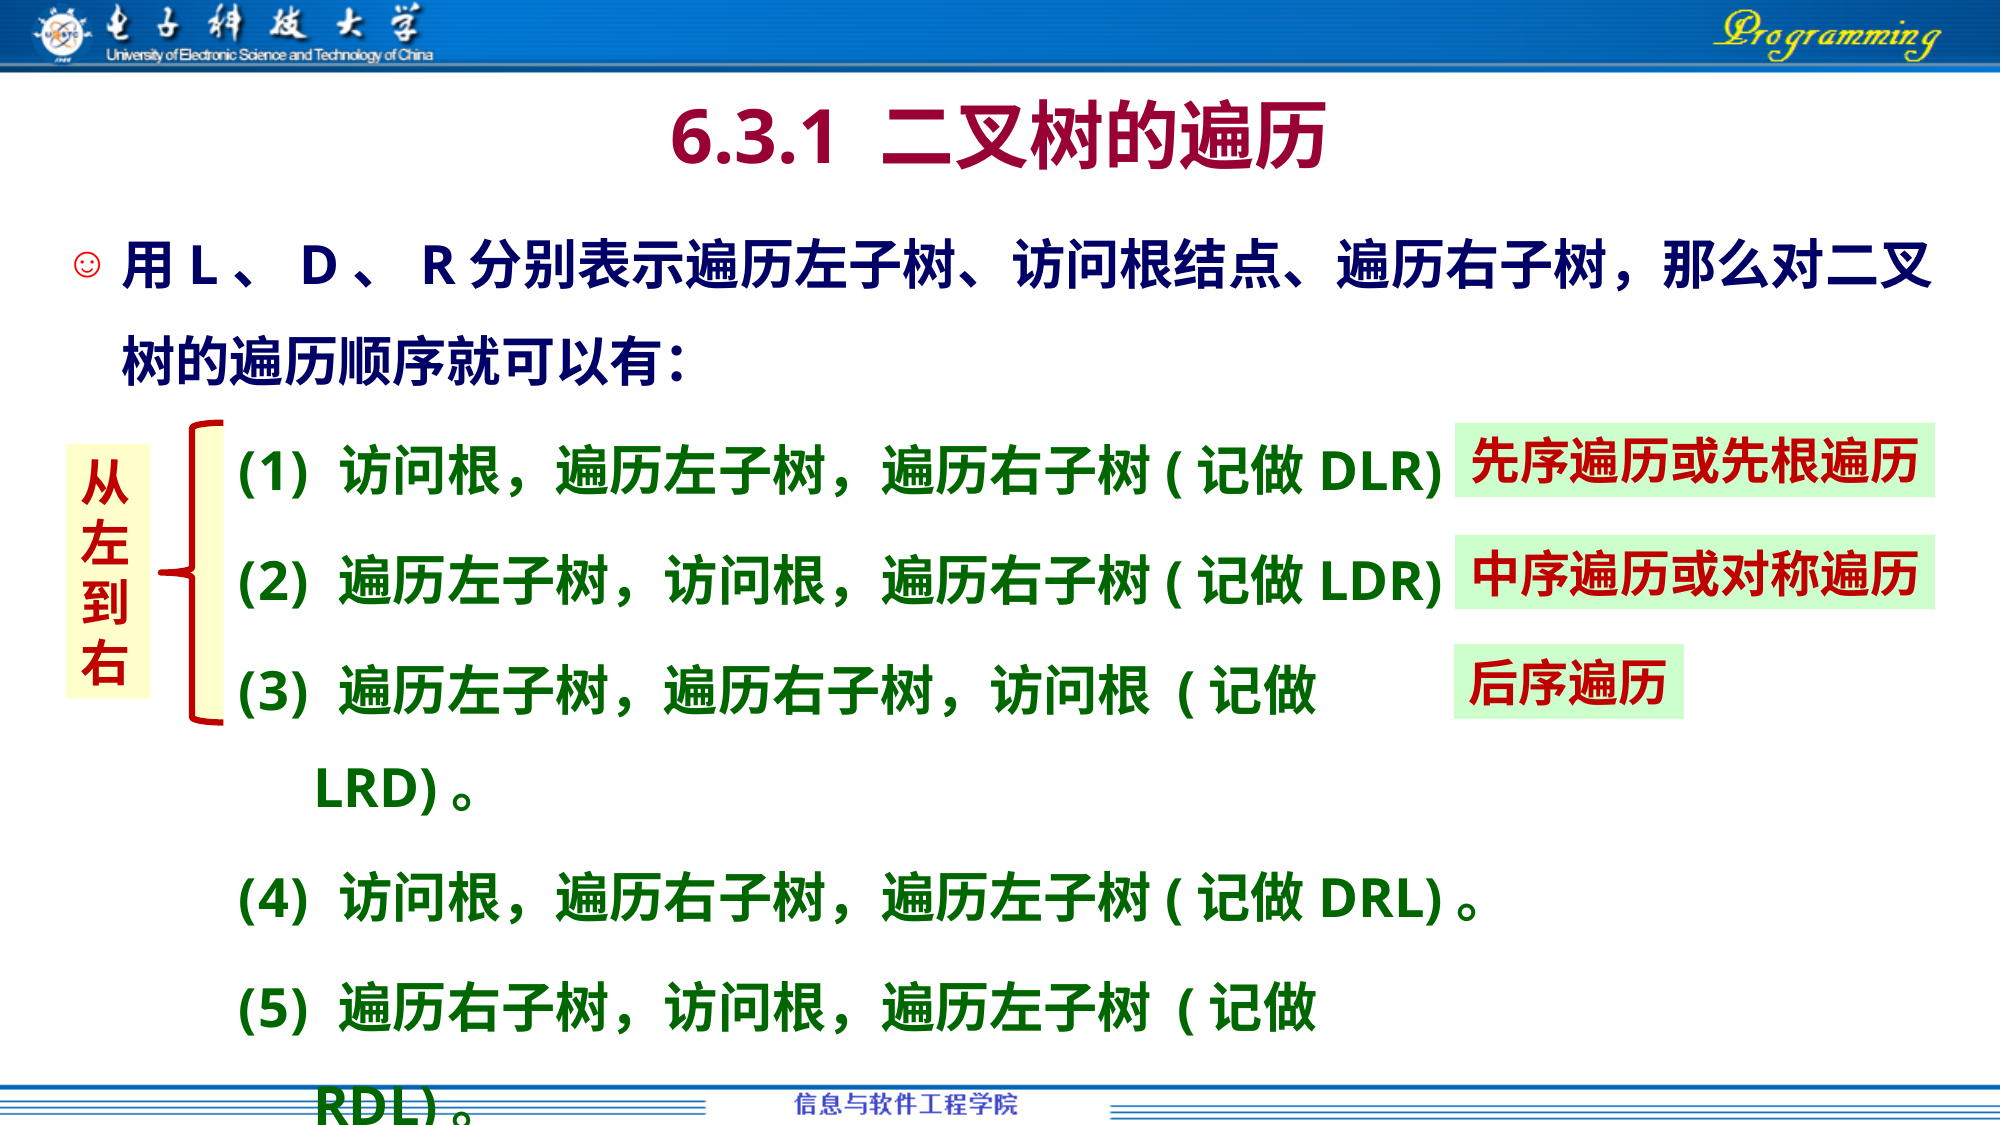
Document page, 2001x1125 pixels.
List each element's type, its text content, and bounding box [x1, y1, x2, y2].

text_box 后序遍历 [1454, 644, 1684, 719]
picture [0, 0, 2000, 1125]
text_box [160, 422, 224, 723]
text_box 中序遍历或对称遍历 [1455, 534, 1935, 610]
text_box 访问根，遍历左子树，遍历右子树(记做DLR)。 遍历左子树，访问根，遍历右子树(记做LDR)。 遍历左子树，遍历右子树，访问根 (记做LRD)。 访问根，遍历右子树，遍历左子树(记做DRL)。 遍历右子树，访问根，遍历左子树 (记做RDL)。 遍历右子树，遍历左子树，访问根 (记做RLD)。 [223, 396, 1536, 1125]
text_box 从左到右 [65, 443, 150, 699]
title 6.3.1 二叉树的遍历 [150, 77, 1850, 190]
list 用L、D、R分别表示遍历左子树、访问根结点、遍历右子树，那么对二叉树的遍历顺序就可以有： [50, 190, 1950, 383]
text_box 先序遍历或先根遍历 [1455, 422, 1935, 498]
